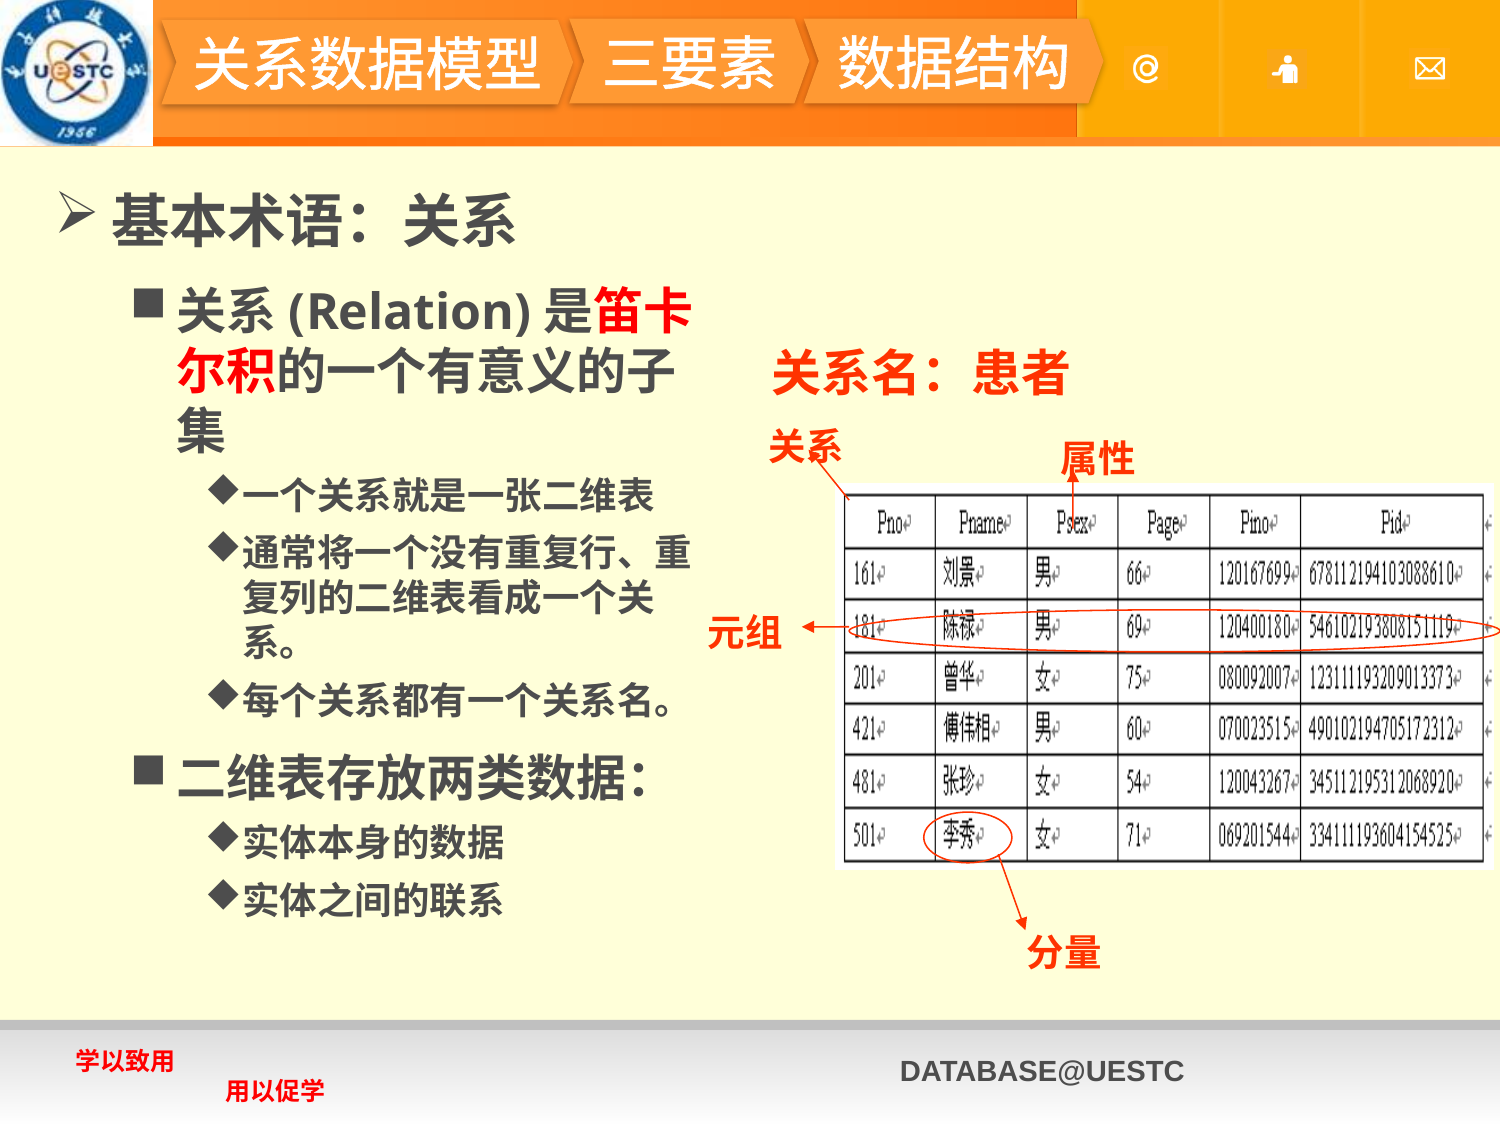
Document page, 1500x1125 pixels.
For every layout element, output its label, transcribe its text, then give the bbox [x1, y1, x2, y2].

text_box 关系数据模型 [161, 19, 574, 105]
table_cell 2 [566, 20, 1105, 109]
title [155, 0, 1425, 140]
text_box 三要素 [569, 18, 810, 104]
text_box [692, 333, 1500, 983]
picture [1425, 48, 1450, 89]
text_box 数据结构 [803, 18, 1104, 104]
list 基本术语：关系 关系(Relation)是笛卡尔积的一个有意义的子集 一个关系就是一张二维表 通常将一个没有重复行、重复列的二维表看成一个关系。 每个关系都有一个关系名。 二维表存放两类数据： 实体本身的数据 实体之间的联系 [40, 176, 738, 950]
picture [0, 0, 153, 146]
